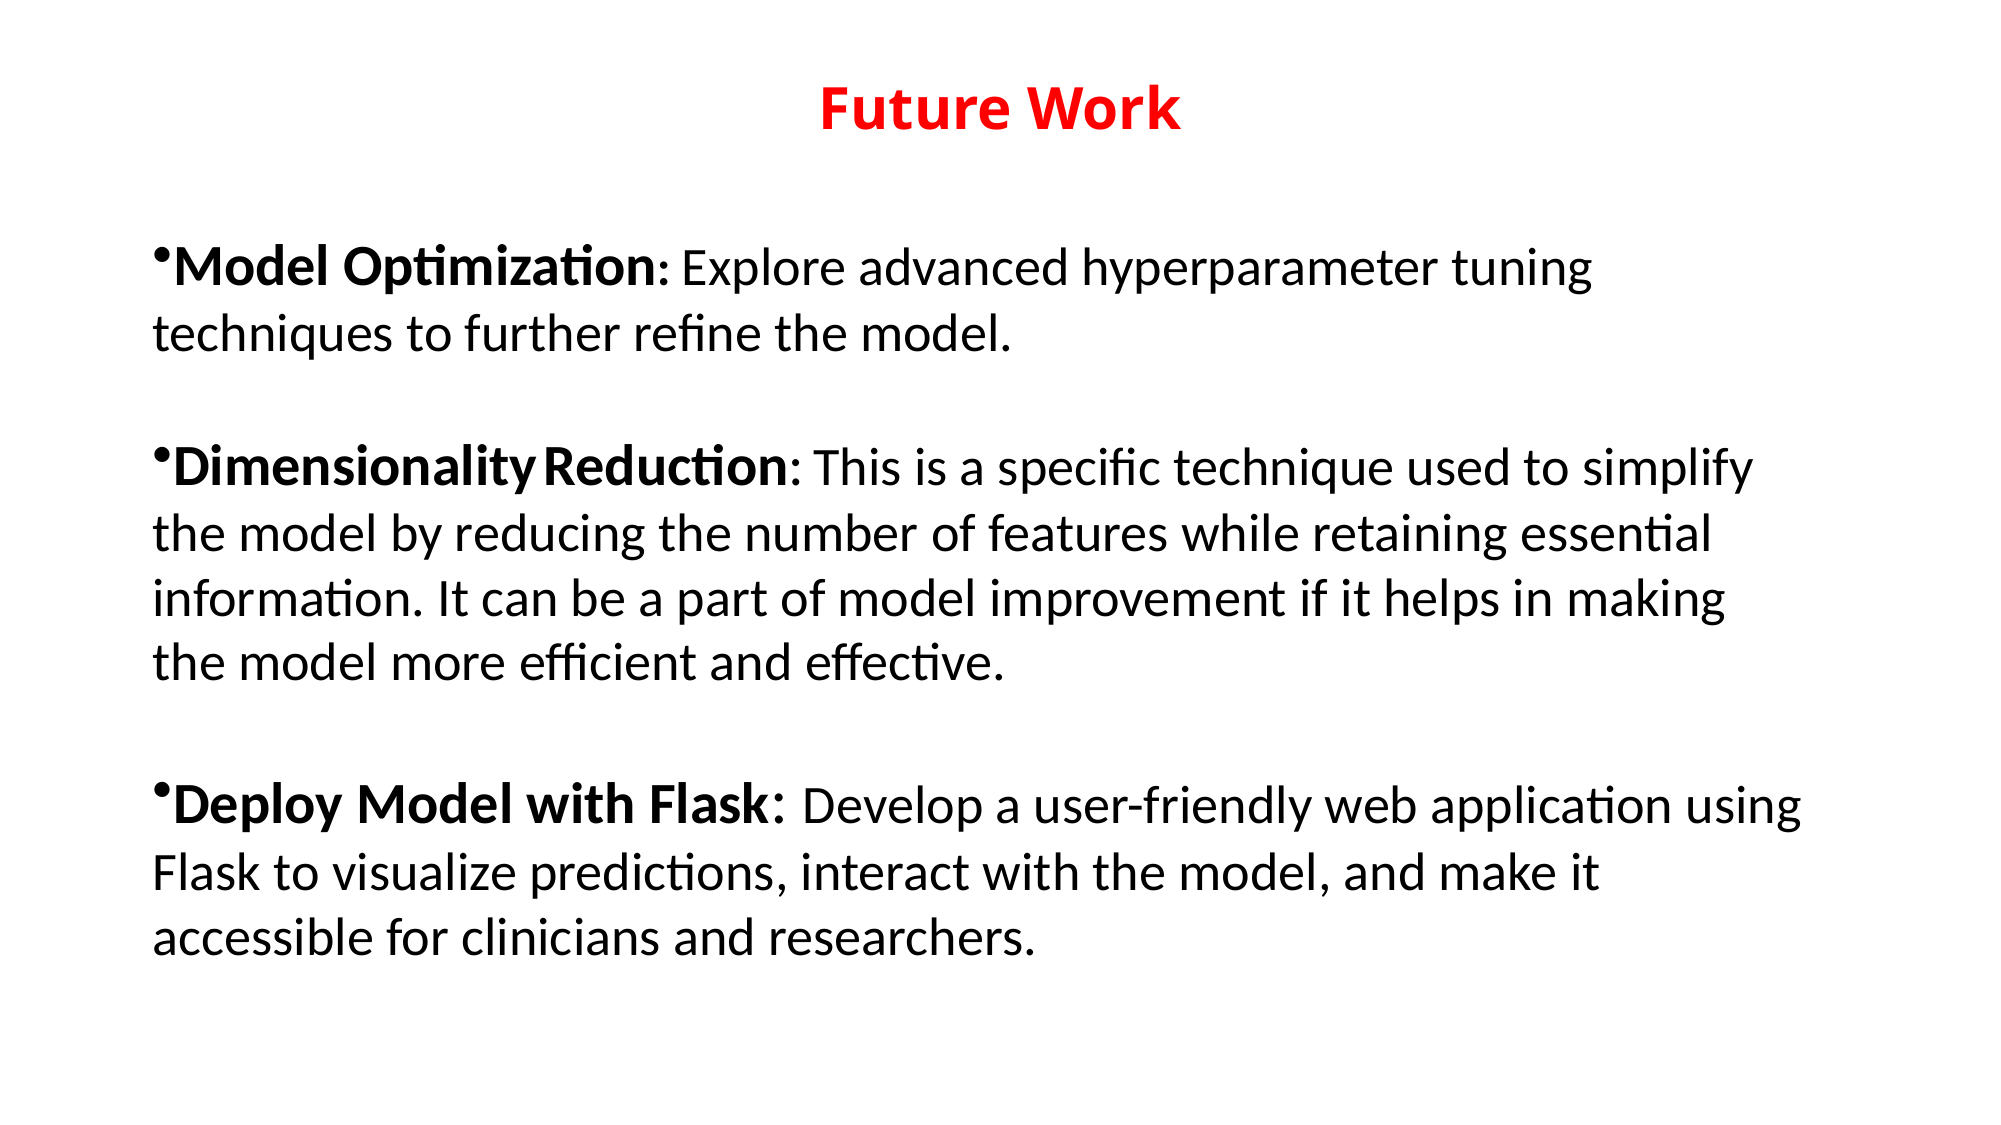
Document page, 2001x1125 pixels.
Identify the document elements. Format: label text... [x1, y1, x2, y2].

list Model Optimization: Explore advanced hyperparameter tuning techniques to further refine the model. Dimensionality Reduction: This is a specific technique used to simplify the model by reducing the number of features while retaining essential information. It can be a part of model improvement if it helps in making the model more efficient and effective. Deploy Model with Flask: Develop a user-friendly web application using Flask to visualize predictions, interact with the model, and make it accessible for clinicians and researchers. [137, 219, 1828, 975]
title Future Work [137, 1, 1863, 219]
